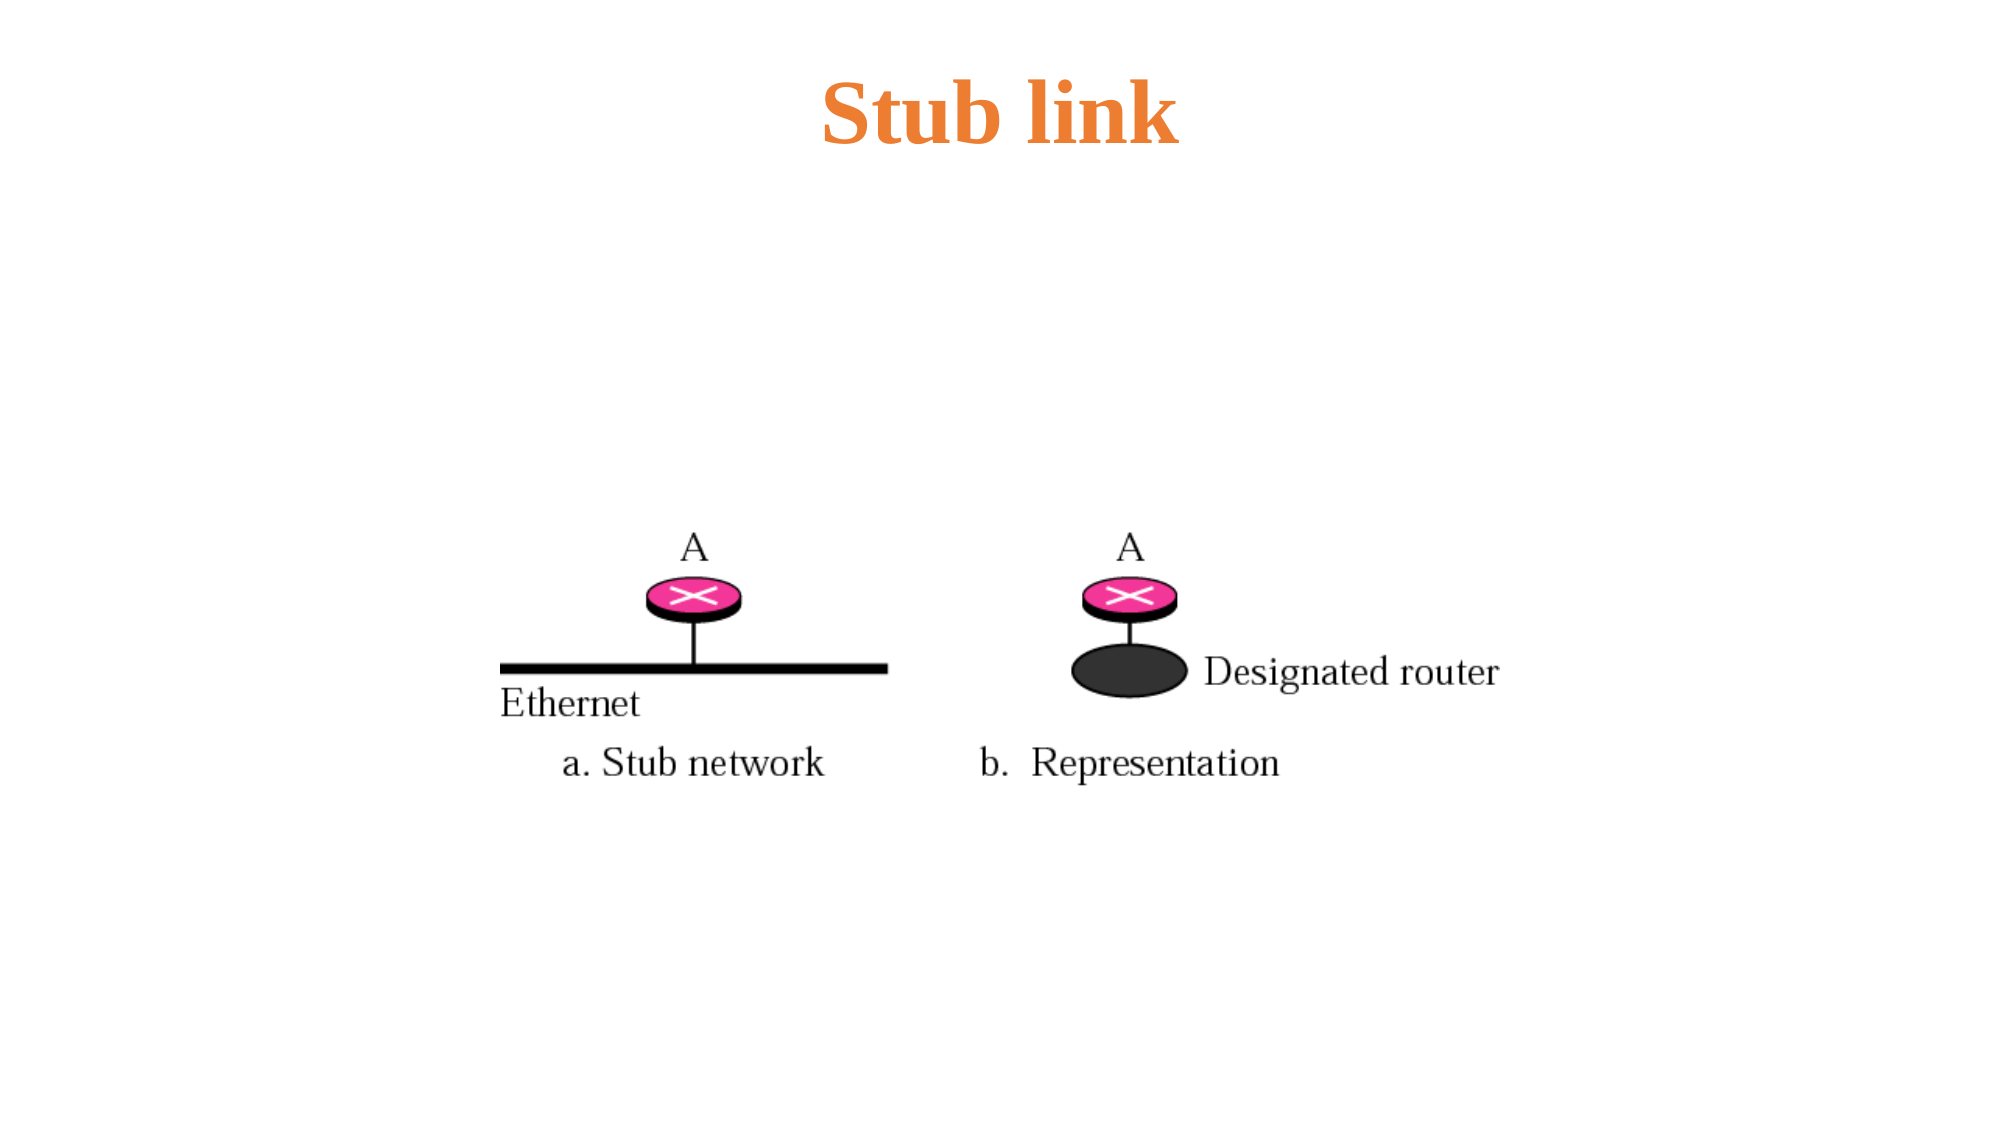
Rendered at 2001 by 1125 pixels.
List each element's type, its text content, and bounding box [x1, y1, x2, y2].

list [500, 525, 1500, 787]
title Stub link [137, 59, 1863, 278]
